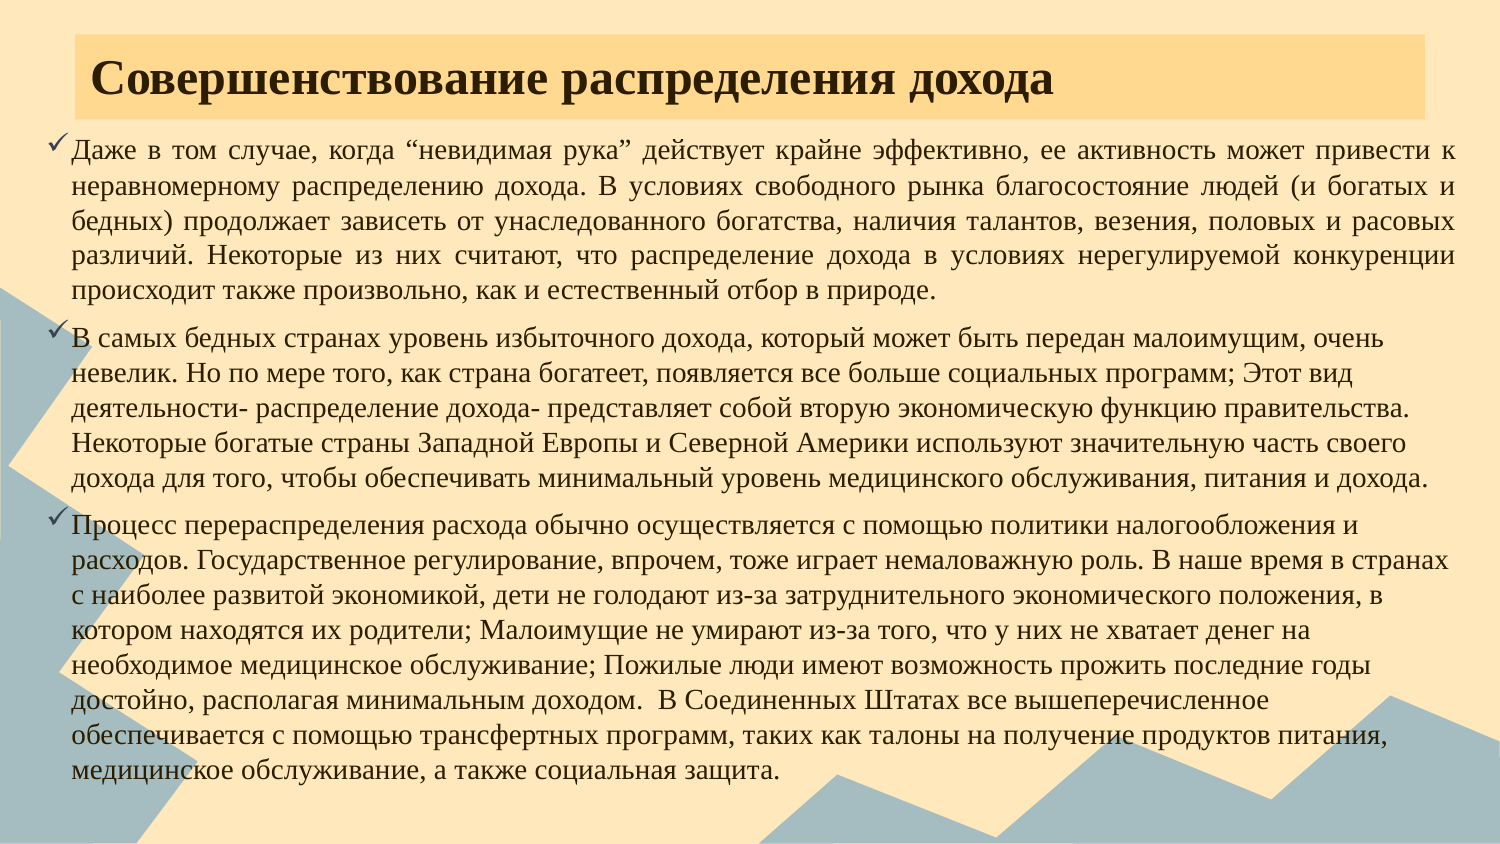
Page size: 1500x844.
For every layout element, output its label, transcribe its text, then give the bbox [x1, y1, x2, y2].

list Даже в том случае, когда “невидимая рука” действует крайне эффективно, ее активность может привести к неравномерному распределению дохода. В условиях свободного рынка благосостояние людей (и богатых и бедных) продолжает зависеть от унаследованного богатства, наличия талантов, везения, половых и расовых различий. Некоторые из них считают, что распределение дохода в условиях нерегулируемой конкуренции происходит также произвольно, как и естественный отбор в природе. В самых бедных странах уровень избыточного дохода, который может быть передан малоимущим, очень невелик. Но по мере того, как страна богатеет, появляется все больше социальных программ; Этот вид деятельности- распределение дохода- представляет собой вторую экономическую функцию правительства. Некоторые богатые страны Западной Европы и Северной Америки используют значительную часть своего дохода для того, чтобы обеспечивать минимальный уровень медицинского обслуживания, питания и дохода. Процесс перераспределения расхода обычно осуществляется с помощью политики налогообложения и расходов. Государственное регулирование, впрочем, тоже играет немаловажную роль. В наше время в странах с наиболее развитой экономикой, дети не голодают из-за затруднительного экономического положения, в котором находятся их родители; Малоимущие не умирают из-за того, что у них не хватает денег на необходимое медицинское обслуживание; Пожилые люди имеют возможность прожить последние годы достойно, располагая минимальным доходом. В Соединенных Штатах все вышеперечисленное обеспечивается с помощью трансфертных программ, таких как талоны на получение продуктов питания, медицинское обслуживание, а также социальная защита. [0, 115, 1472, 844]
title Совершенствование распределения дохода [75, 34, 1425, 115]
